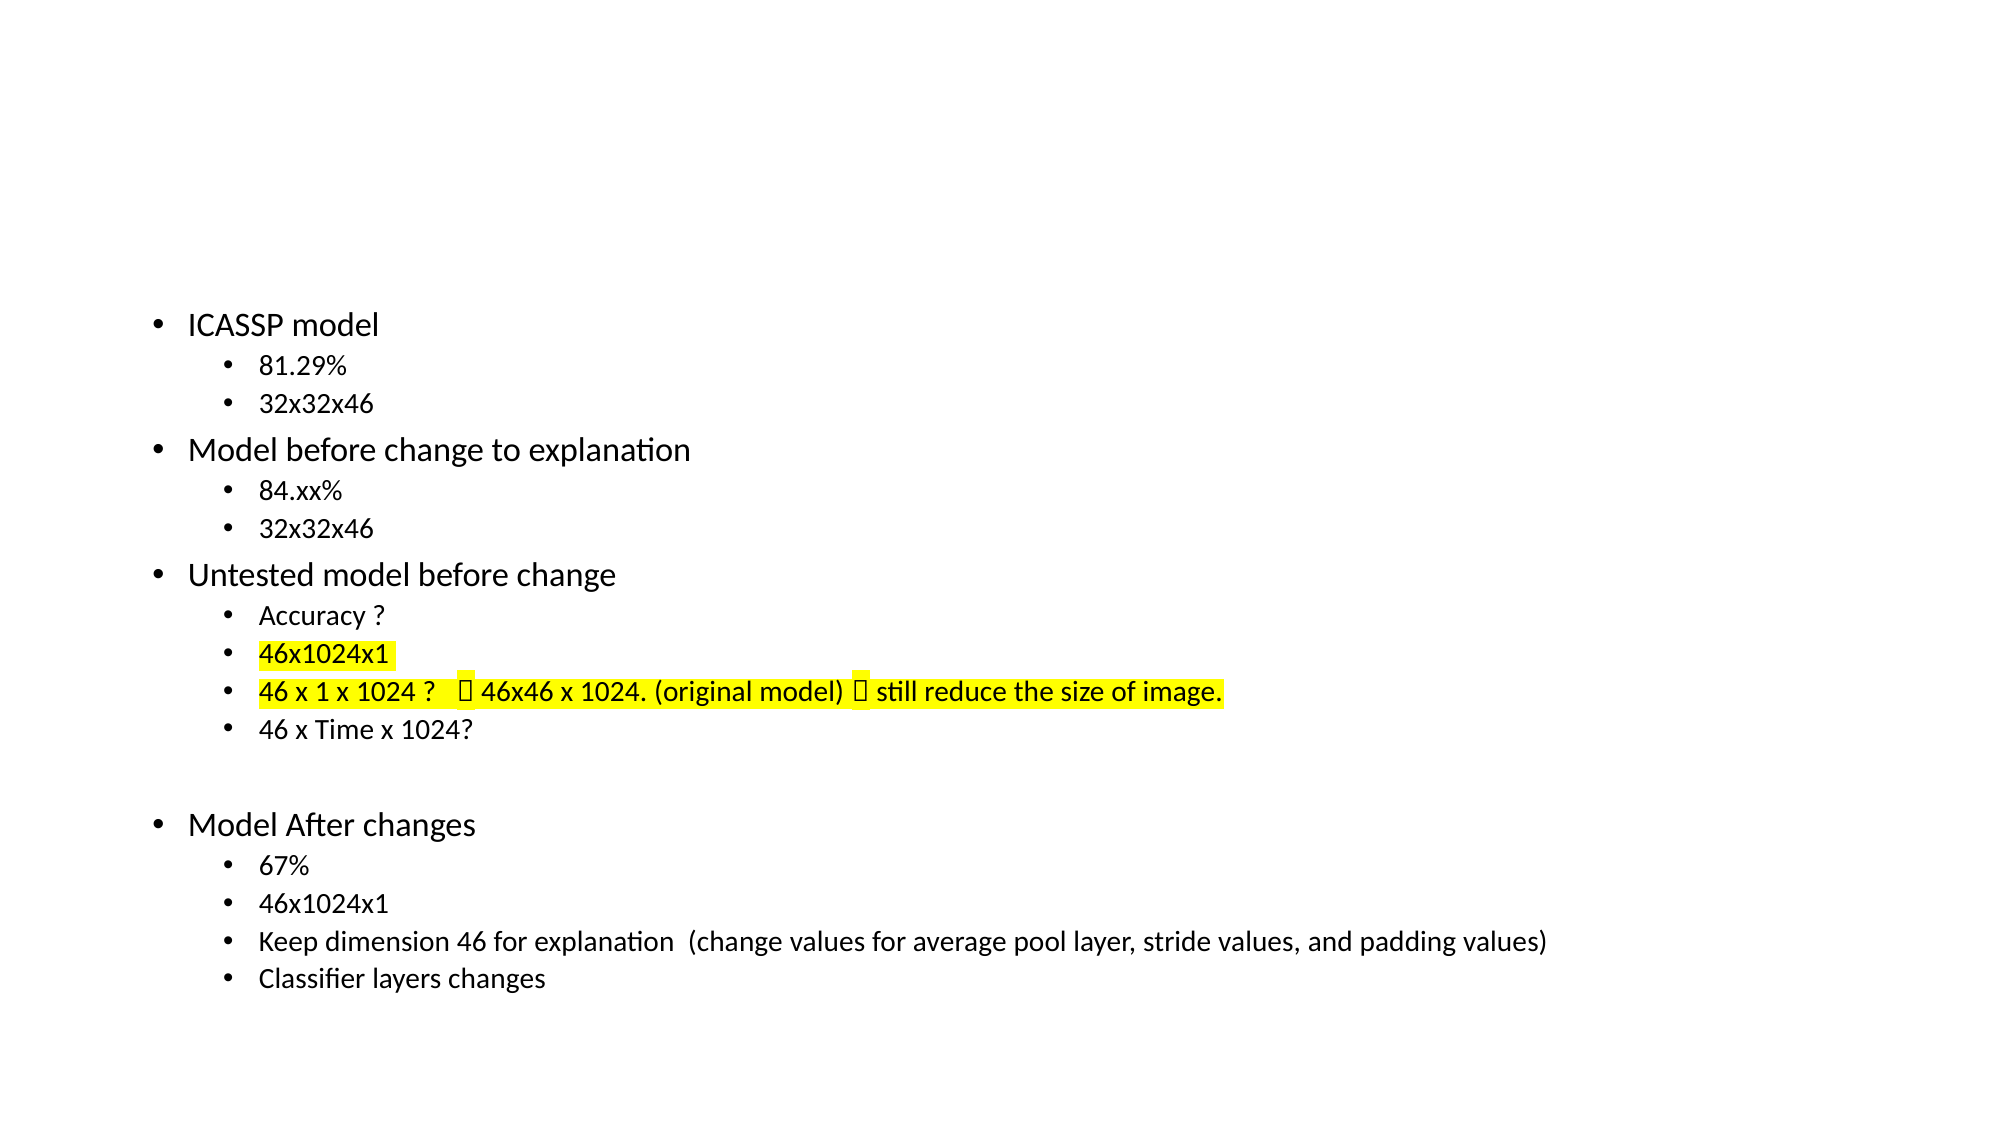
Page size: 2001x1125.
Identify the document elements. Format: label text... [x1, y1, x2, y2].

list ICASSP model 81.29% 32x32x46 Model before change to explanation 84.xx% 32x32x46 Untested model before change Accuracy ? 46x1024x1 46 x 1 x 1024 ?  46x46 x 1024. (original model)  still reduce the size of image. 46 x Time x 1024? Model After changes 67% 46x1024x1 Keep dimension 46 for explanation (change values for average pool layer, stride values, and padding values) Classifier layers changes [137, 299, 1863, 1014]
